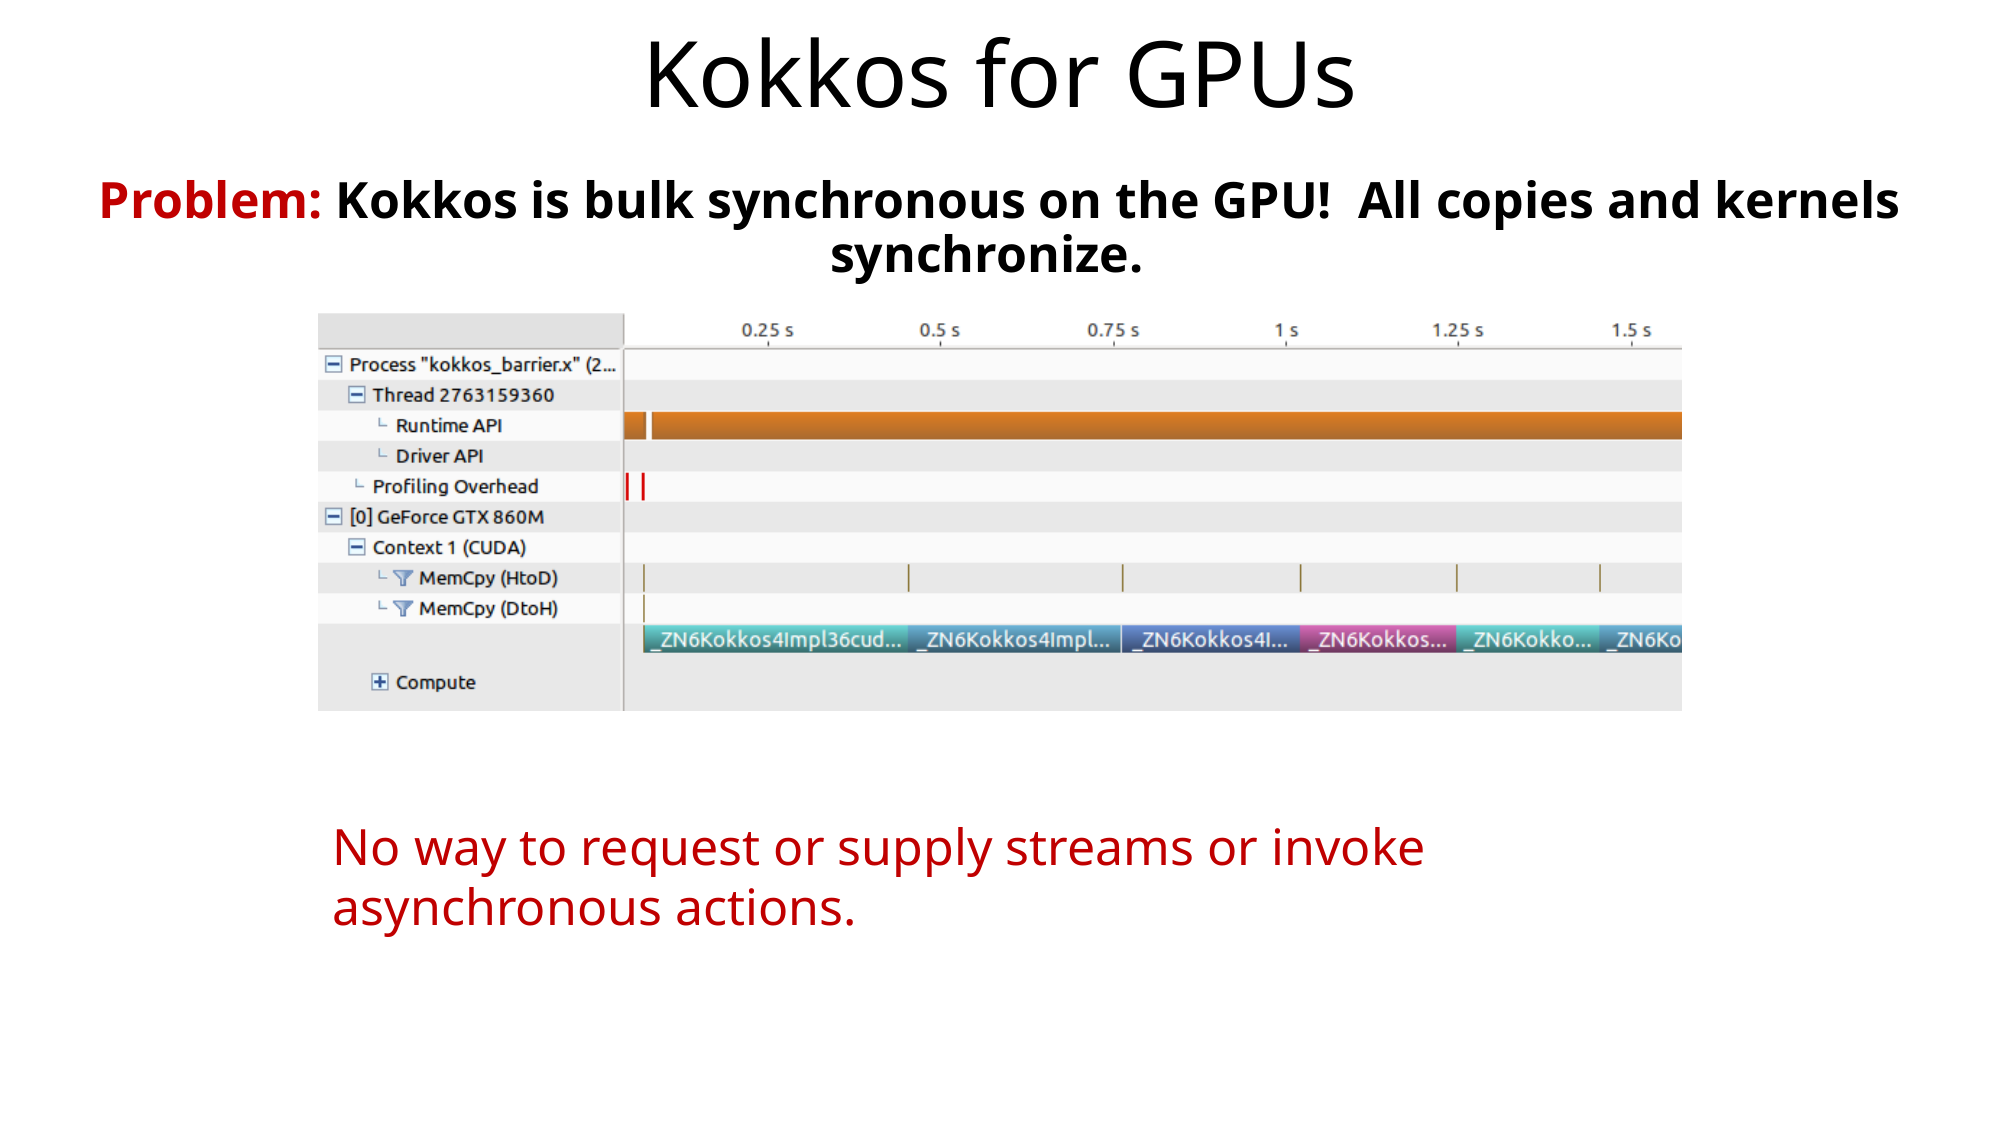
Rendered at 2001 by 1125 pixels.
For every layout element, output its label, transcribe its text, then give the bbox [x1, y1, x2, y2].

title Kokkos for GPUs [137, 19, 1863, 137]
picture [318, 312, 1682, 711]
text_box Problem: Kokkos is bulk synchronous on the GPU! All copies and kernels synchronize. [73, 168, 1927, 245]
text_box No way to request or supply streams or invoke asynchronous actions. [318, 807, 1734, 943]
